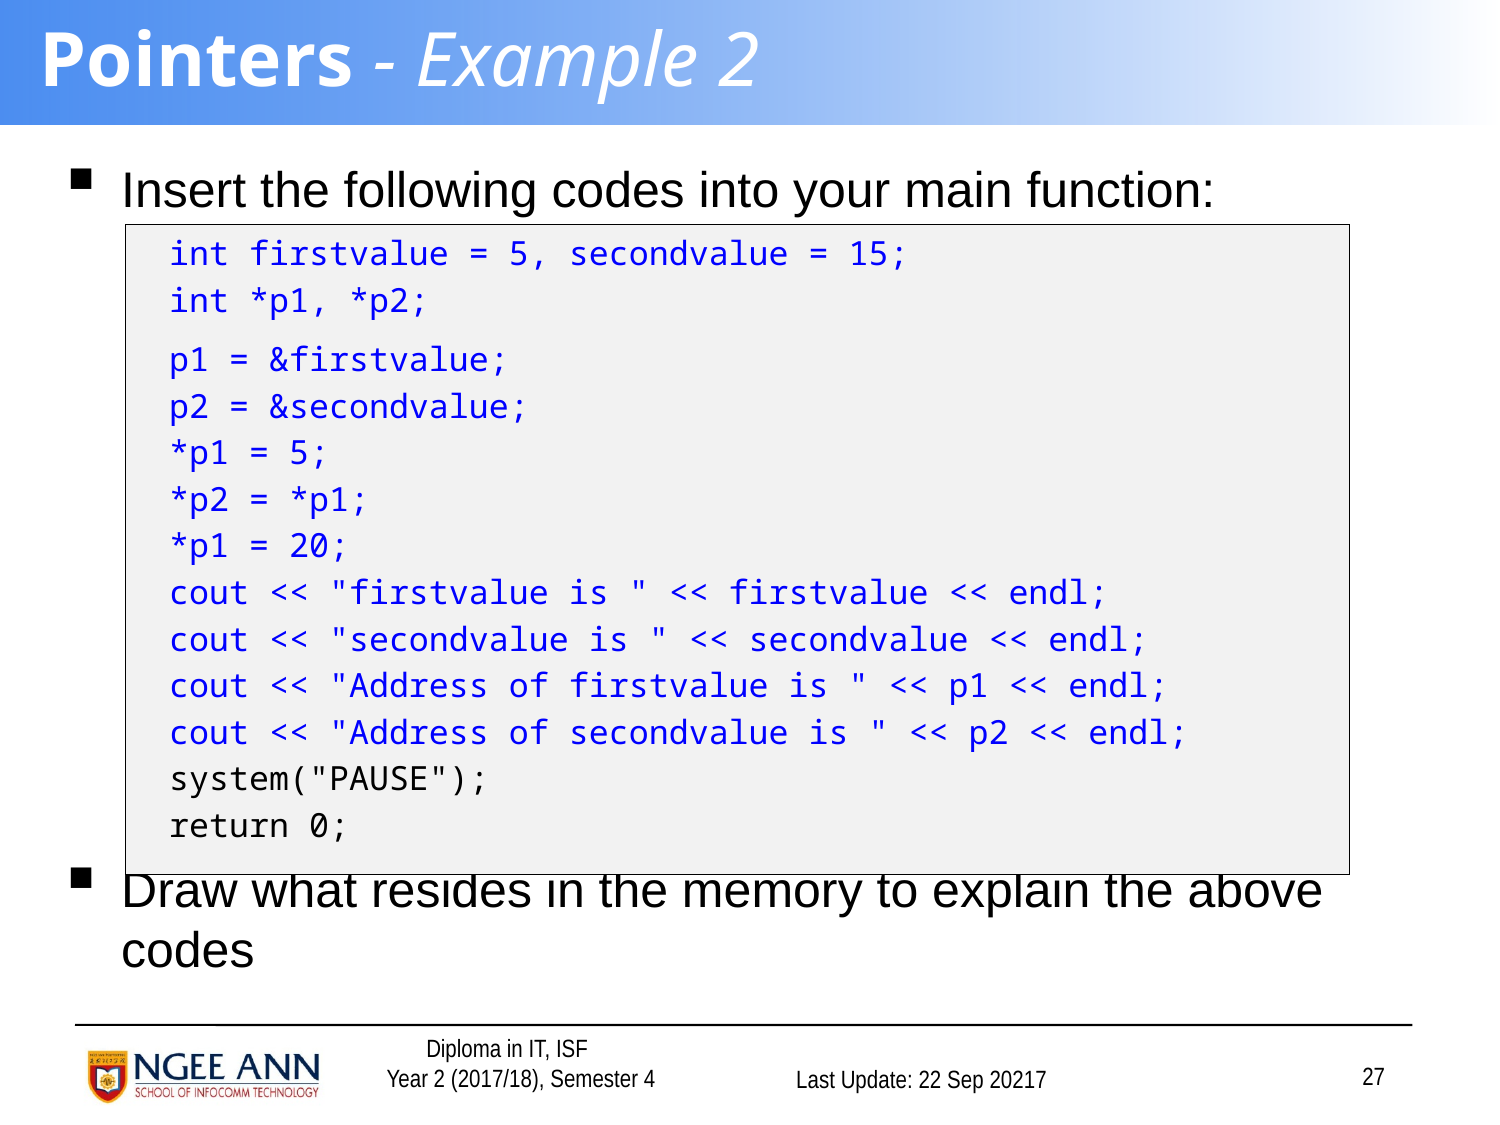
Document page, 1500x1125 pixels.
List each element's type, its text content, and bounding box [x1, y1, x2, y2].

picture [62, 1028, 344, 1125]
title Pointers - Example 2 [23, 0, 1500, 115]
list Insert the following codes into your main function: Draw what resides in the memory to explain the above codes [50, 149, 1475, 1025]
text_box int firstvalue = 5, secondvalue = 15; int *p1, *p2; p1 = &firstvalue; p2 = &secondvalue; *p1 = 5; *p2 = *p1; *p1 = 20; cout << "firstvalue is " << firstvalue << endl; cout << "secondvalue is " << secondvalue << endl; cout << "Address of firstvalue is " << p1 << endl; cout << "Address of secondvalue is " << p2 << endl; system("PAUSE"); return 0; [125, 224, 1350, 875]
